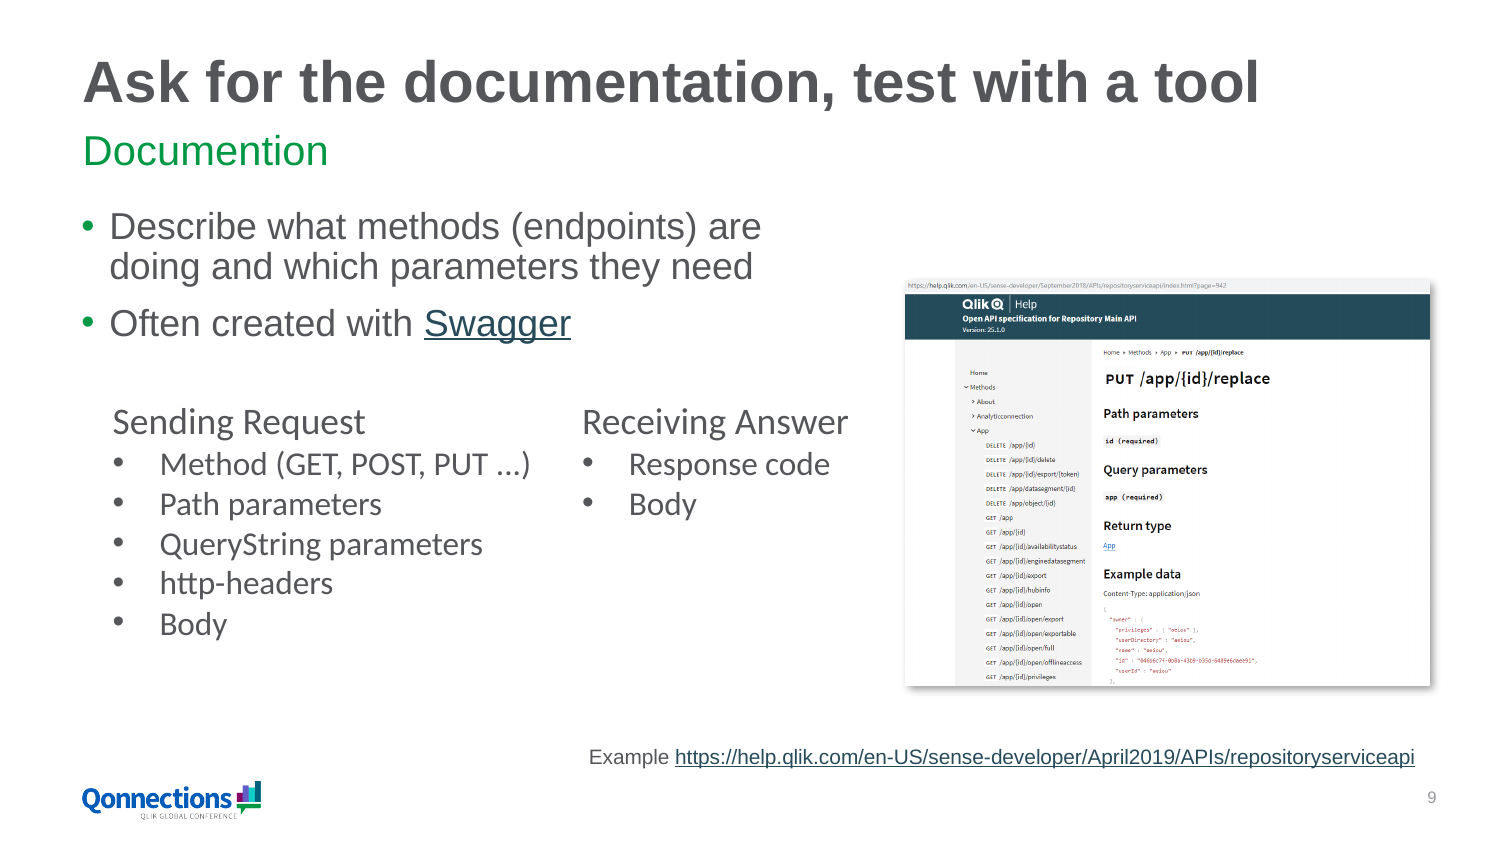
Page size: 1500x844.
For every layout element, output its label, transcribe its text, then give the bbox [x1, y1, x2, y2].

list Describe what methods (endpoints) are doing and which parameters they need Often created with Swagger [81, 207, 828, 717]
title Ask for the documentation, test with a tool [82, 45, 1413, 129]
text_box Sending Request Method (GET, POST, PUT ...) Path parameters QueryString parameters http-headers Body [97, 389, 607, 689]
picture [905, 280, 1430, 686]
picture [82, 781, 261, 820]
text_box Receiving Answer Response code Body [567, 389, 905, 570]
list Documention [82, 129, 1413, 170]
text_box Example https://help.qlik.com/en-US/sense-developer/April2019/APIs/repositoryserviceapi [489, 691, 1430, 776]
